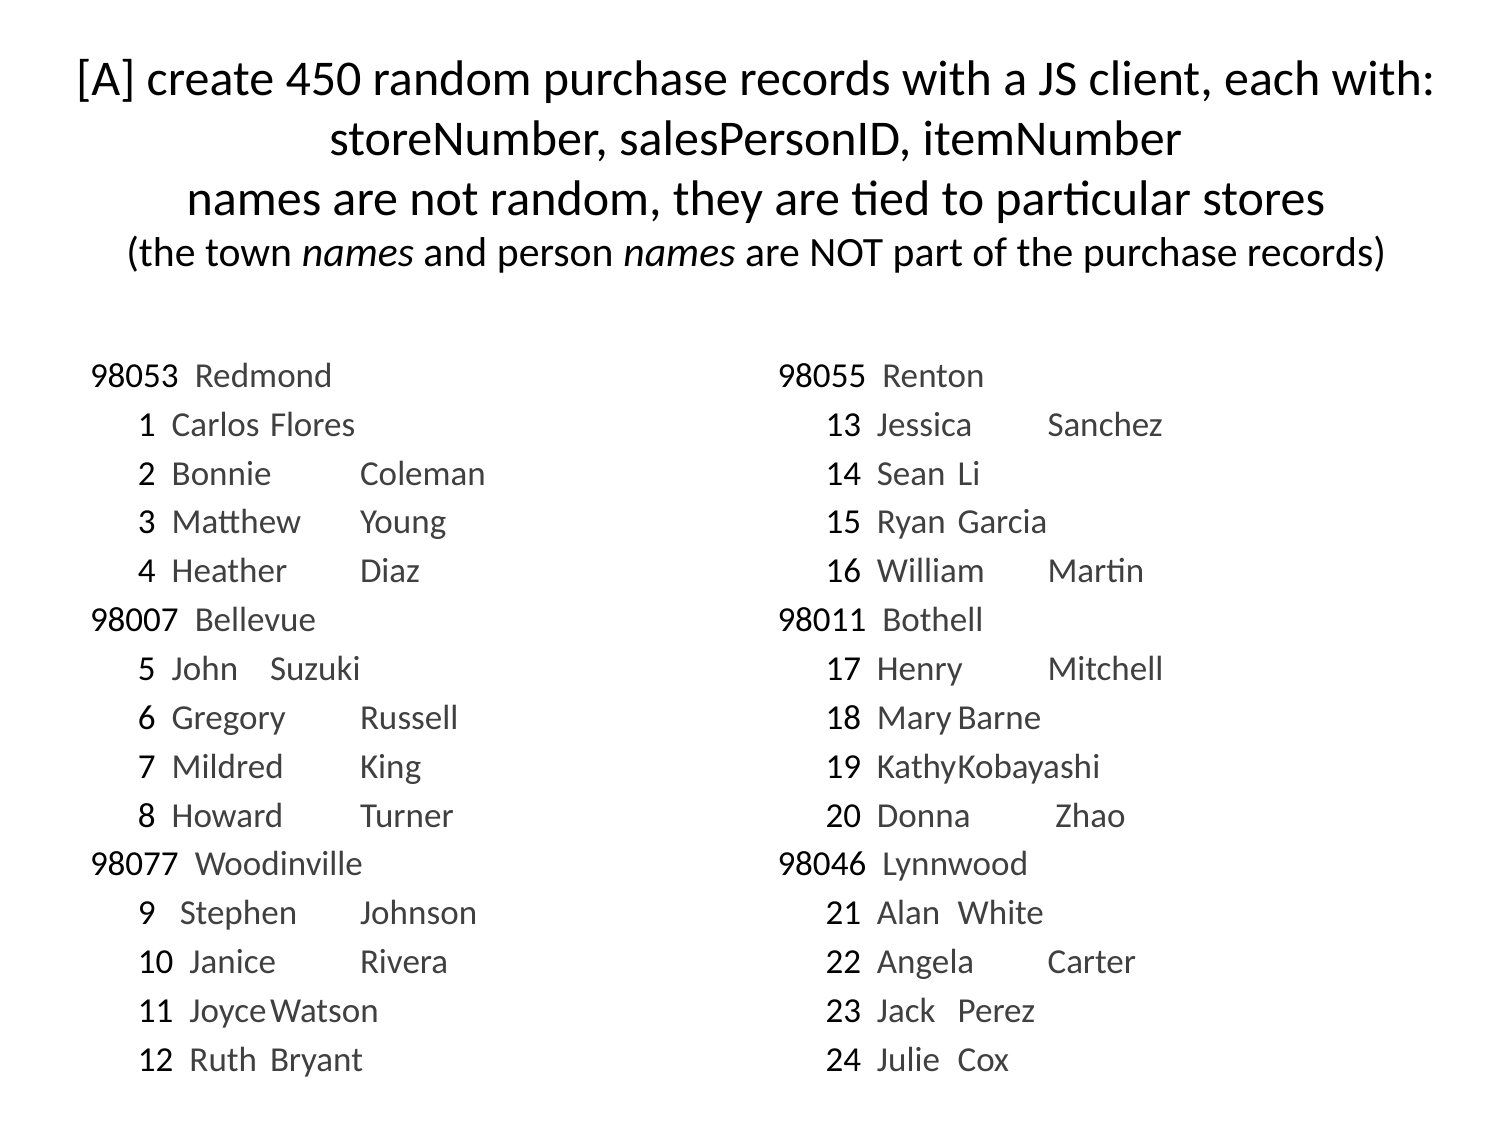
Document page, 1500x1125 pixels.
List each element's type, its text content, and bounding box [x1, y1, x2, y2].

list 98053 Redmond 1 Carlos Flores 2 Bonnie Coleman 3 Matthew Young 4 Heather Diaz 98007 Bellevue 5 John Suzuki 6 Gregory Russell 7 Mildred King 8 Howard Turner 98077 Woodinville 9 Stephen Johnson 10 Janice Rivera 11 Joyce Watson 12 Ruth Bryant [75, 345, 738, 1088]
list 98055 Renton 13 Jessica Sanchez 14 Sean Li 15 Ryan Garcia 16 William Martin 98011 Bothell 17 Henry Mitchell 18 Mary Barne 19 Kathy Kobayashi 20 Donna Zhao 98046 Lynnwood 21 Alan White 22 Angela Carter 23 Jack Perez 24 Julie Cox [762, 345, 1425, 1088]
title [A] create 450 random purchase records with a JS client, each with: storeNumber, salesPersonID, itemNumber names are not random, they are tied to particular stores (the town names and person names are NOT part of the purchase records) [37, 45, 1475, 275]
